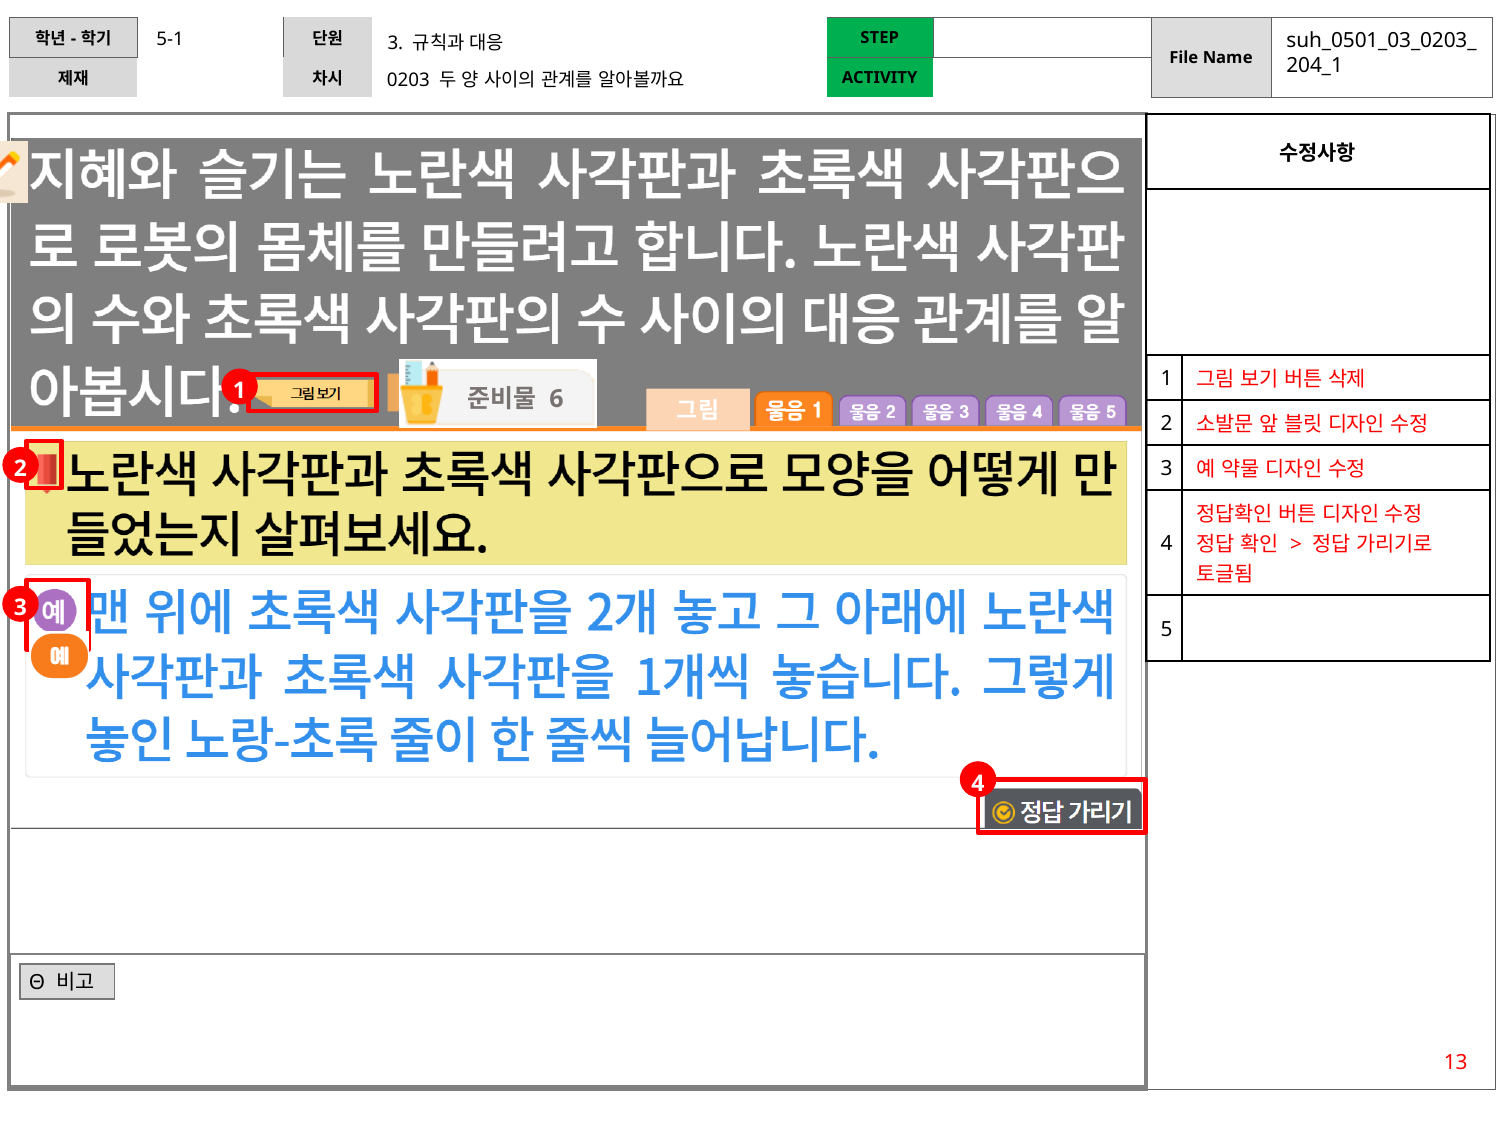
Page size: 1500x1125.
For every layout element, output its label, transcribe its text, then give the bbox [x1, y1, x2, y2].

table_cell 3 [1148, 446, 1181, 489]
table_cell [1148, 190, 1489, 354]
text_box 0203 두 양 사이의 관계를 알아볼까요 [372, 60, 821, 96]
table_cell 그림 보기 버튼 삭제 [1183, 356, 1489, 399]
table_cell 소발문 앞 블릿 디자인 수정 [1183, 401, 1489, 444]
table_cell 1 [1148, 356, 1181, 399]
table_cell 2 [1148, 401, 1181, 444]
text_box 3 [0, 589, 6, 618]
table_header 수정사항 [1147, 115, 1489, 188]
table_cell 4 [1148, 491, 1181, 594]
table_cell 정답확인 버튼 디자인 수정 정답 확인 > 정답 가리기로 토글됨 [1183, 491, 1489, 594]
picture [0, 138, 1143, 829]
text_box 2 [0, 450, 6, 479]
table_cell 5 [1148, 596, 1181, 660]
text_box suh_0501_03_0203_204_1 [1271, 18, 1500, 84]
table_cell 예 약물 디자인 수정 [1183, 446, 1489, 489]
text_box 3. 규칙과 대응 [372, 23, 828, 48]
text_box 5-1 [141, 18, 284, 55]
table_cell [1183, 596, 1489, 660]
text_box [399, 359, 597, 428]
